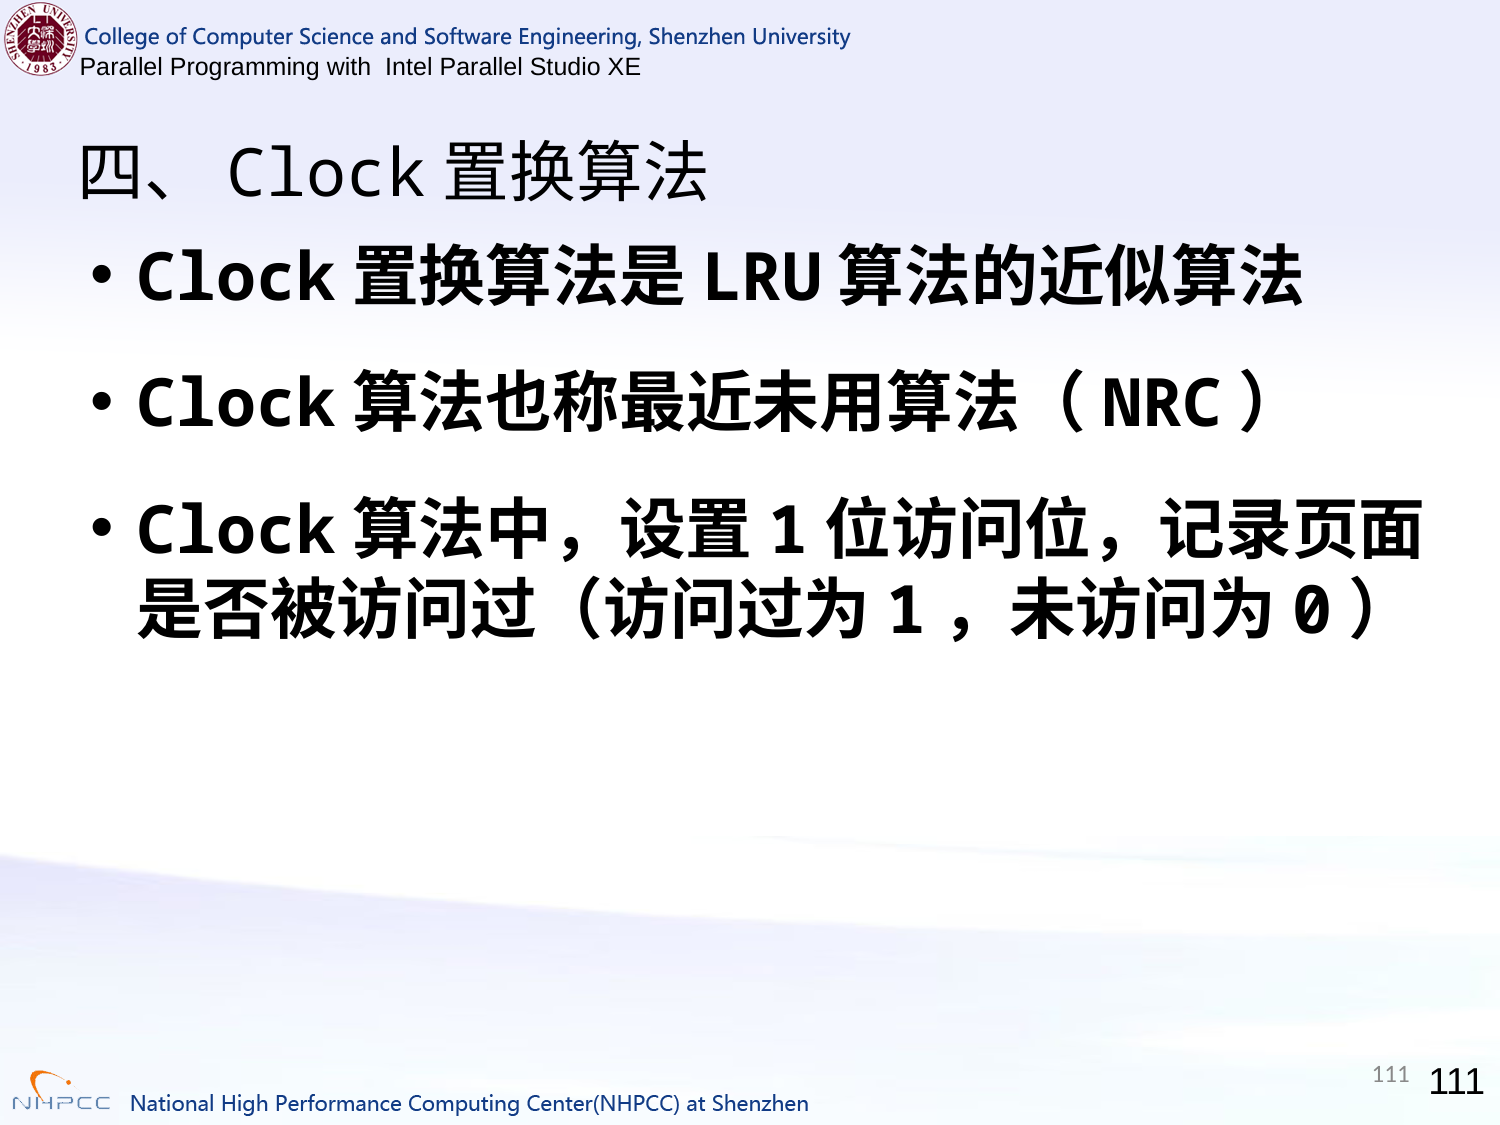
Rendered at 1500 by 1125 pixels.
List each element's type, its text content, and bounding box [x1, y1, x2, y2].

picture [0, 0, 1500, 1125]
text_box 111 [1364, 1049, 1500, 1110]
title 四、Clock置换算法 [62, 113, 1400, 227]
list Clock置换算法是LRU算法的近似算法 Clock算法也称最近未用算法（NRC） Clock算法中，设置1位访问位，记录页面是否被访问过（访问过为1，未访问为0） [75, 226, 1463, 902]
slide_number 111 [1074, 1042, 1425, 1103]
